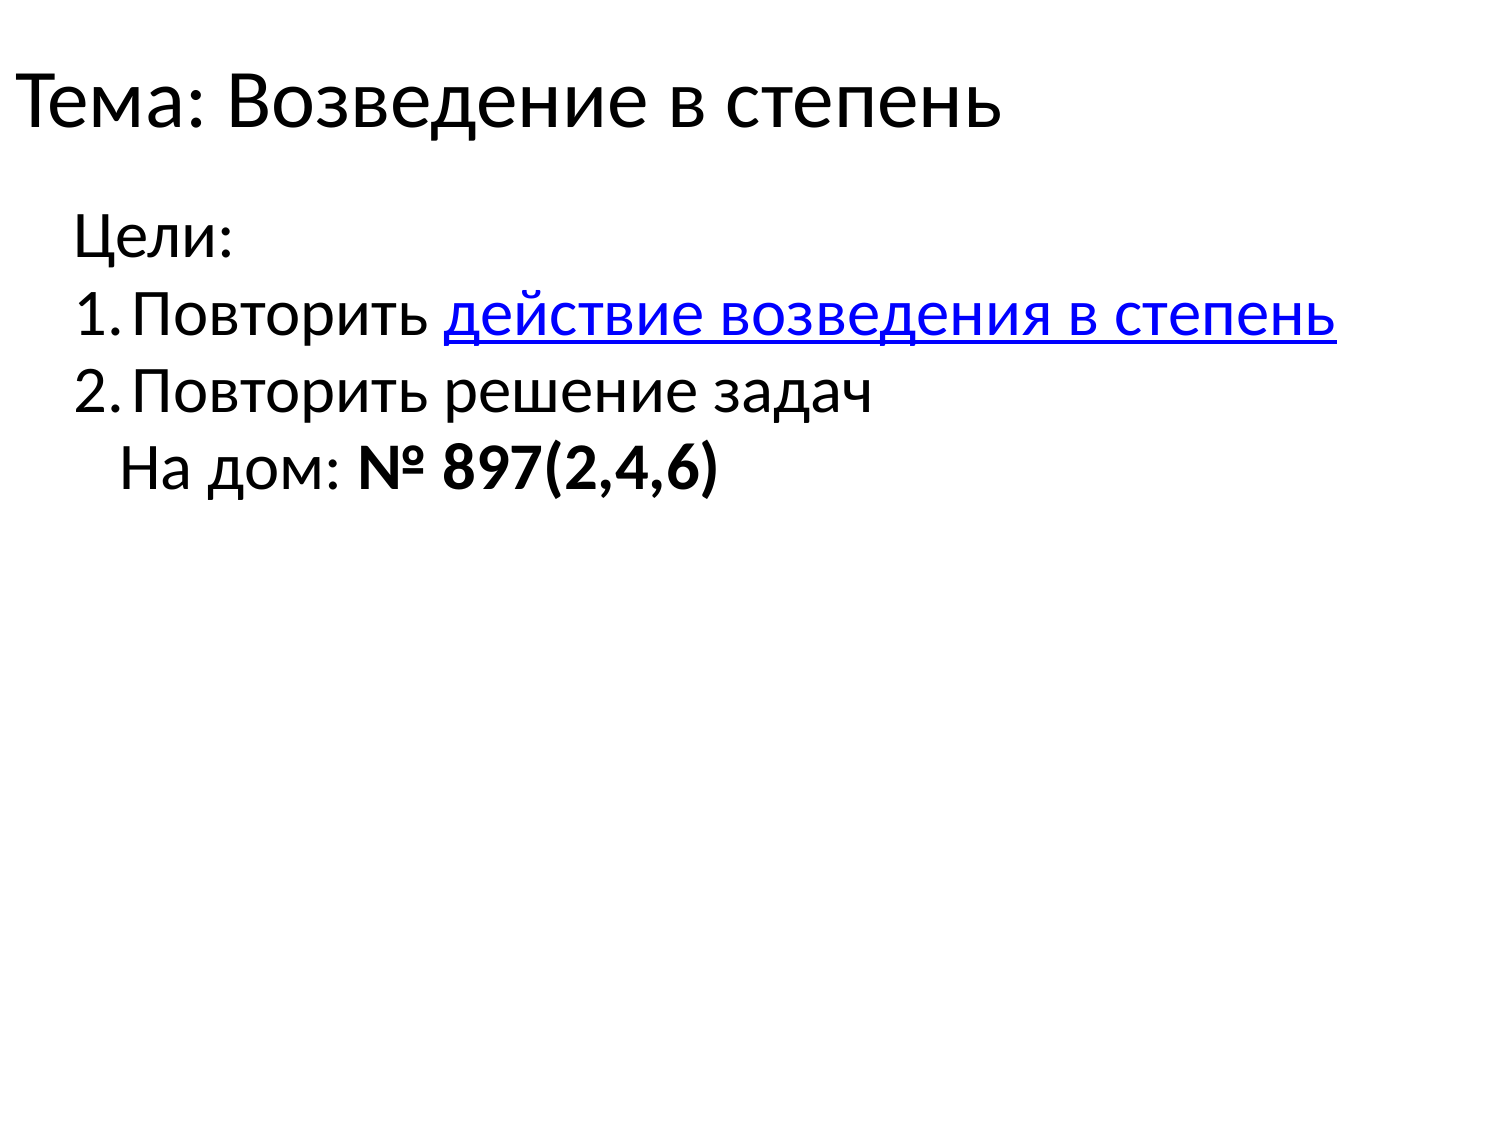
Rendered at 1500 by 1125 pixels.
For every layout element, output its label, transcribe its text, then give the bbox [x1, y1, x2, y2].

list Цели: Повторить действие возведения в степень Повторить решение задач На дом: № 897(2,4,6) [58, 199, 1409, 1087]
title Тема: Возведение в степень [0, 0, 1500, 188]
